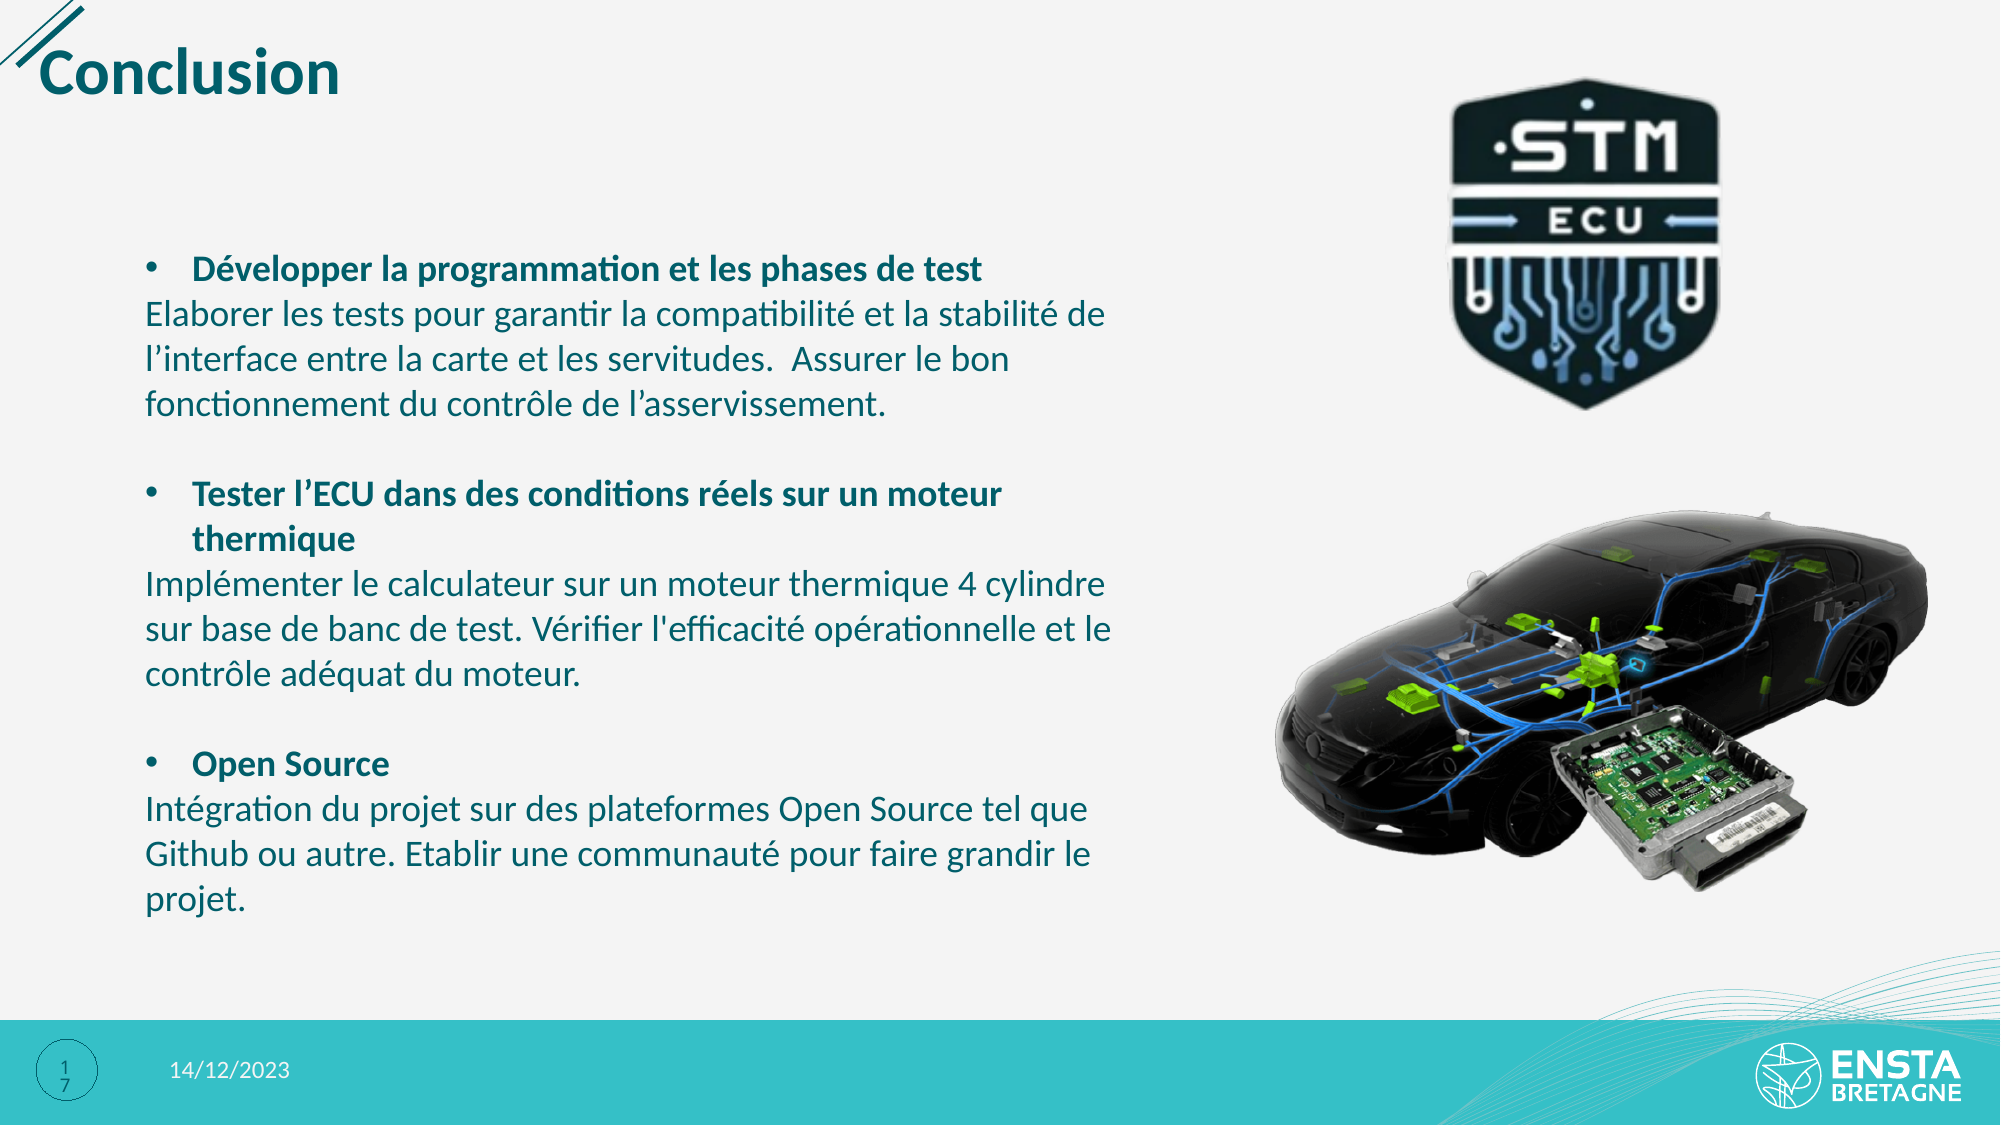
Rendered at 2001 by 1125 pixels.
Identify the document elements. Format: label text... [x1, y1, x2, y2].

title Conclusion [39, 36, 1961, 142]
picture [1275, 508, 1928, 893]
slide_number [154, 1039, 311, 1099]
picture [1442, 71, 1732, 413]
text_box Développer la programmation et les phases de test Elaborer les tests pour garantir la compatibilité et la stabilité de l’interface entre la carte et les servitudes. Assurer le bon fonctionnement du contrôle de l’asservissement. Tester l’ECU dans des conditions réels sur un moteur thermique Implémenter le calculateur sur un moteur thermique 4 cylindre sur base de banc de test. Vérifier l'efficacité opérationnelle et le contrôle adéquat du moteur. Open Source Intégration du projet sur des plateformes Open Source tel que Github ou autre. Etablir une communauté pour faire grandir le projet. [130, 191, 1132, 927]
text_box 17 [36, 1039, 98, 1101]
